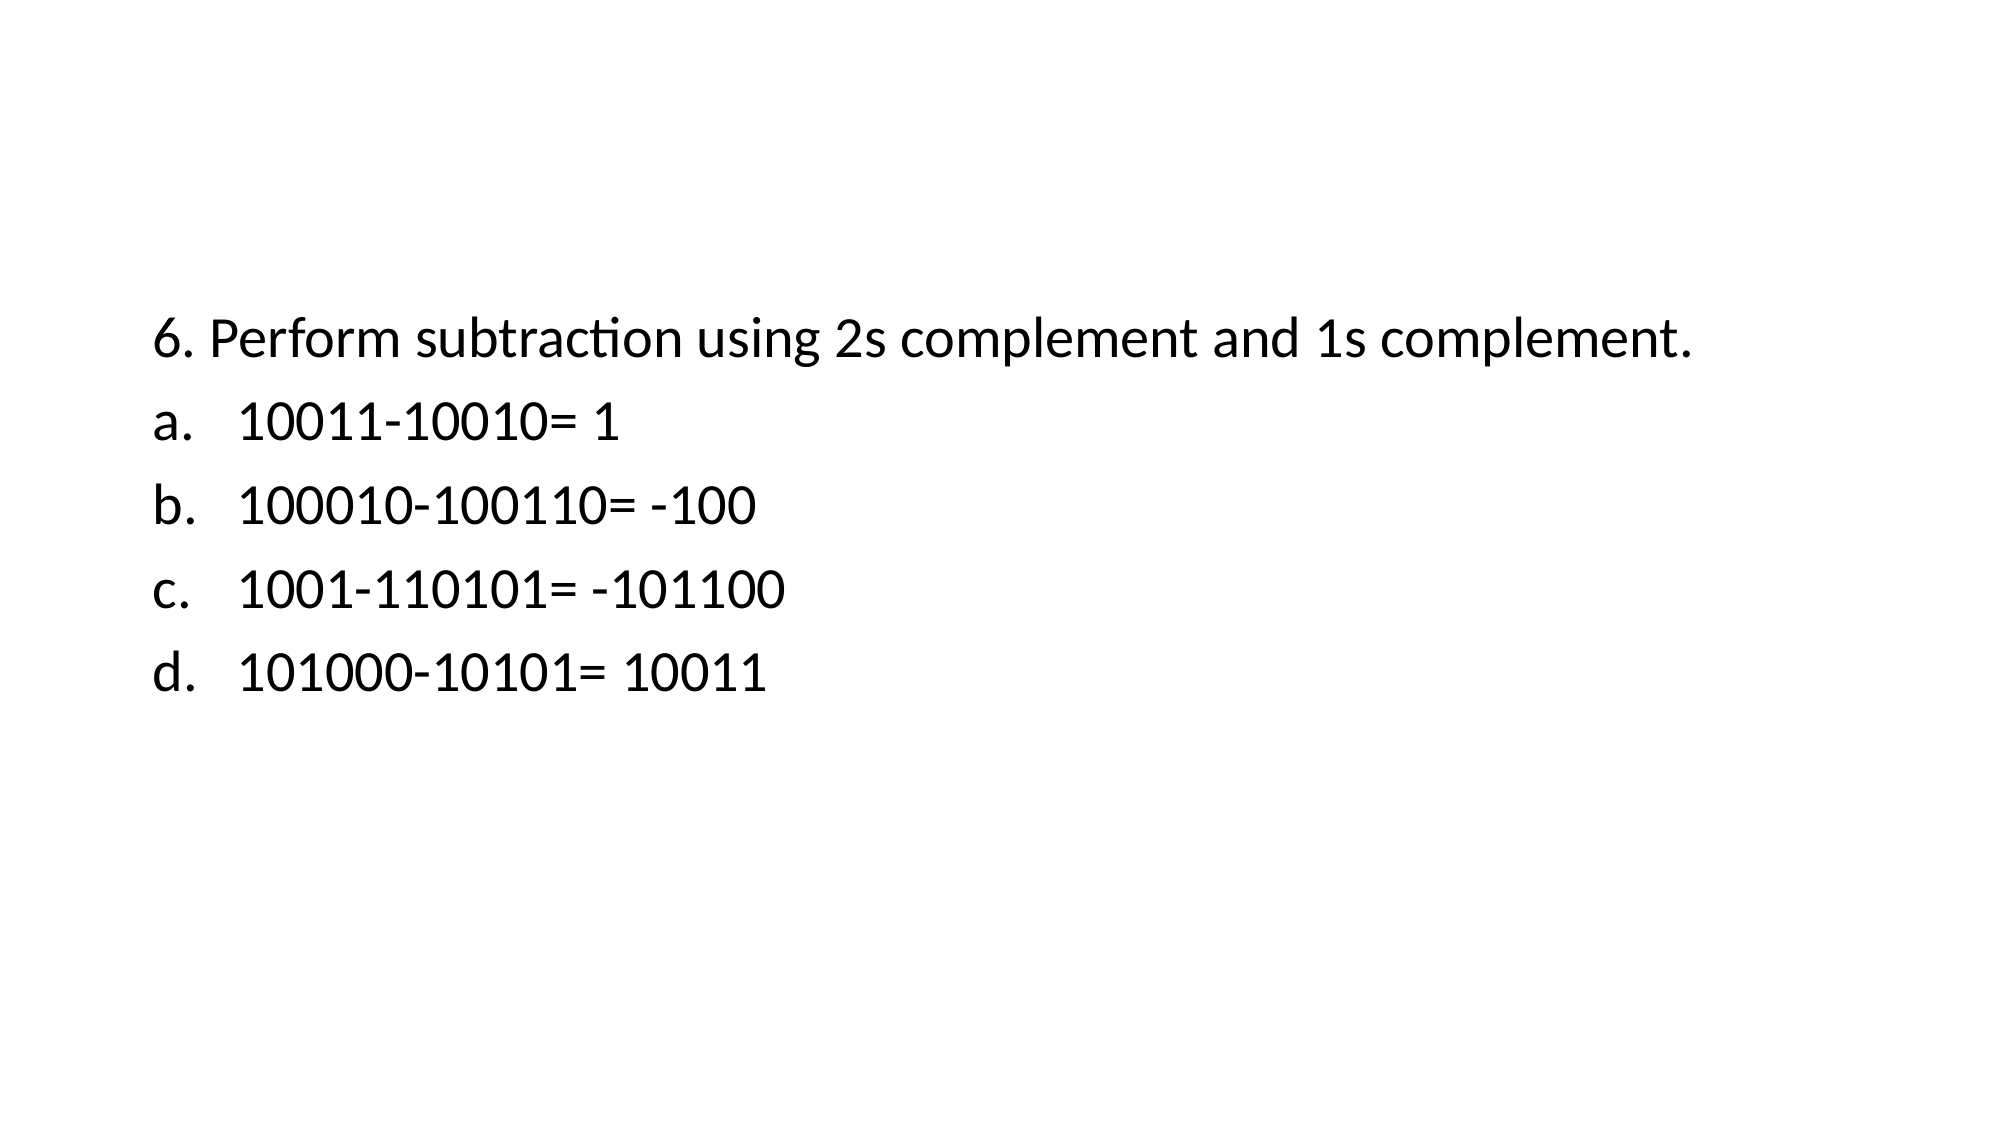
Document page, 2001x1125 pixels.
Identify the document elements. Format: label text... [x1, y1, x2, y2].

list 6. Perform subtraction using 2s complement and 1s complement. 10011-10010= 1 100010-100110= -100 1001-110101= -101100 101000-10101= 10011 [137, 299, 1863, 1014]
